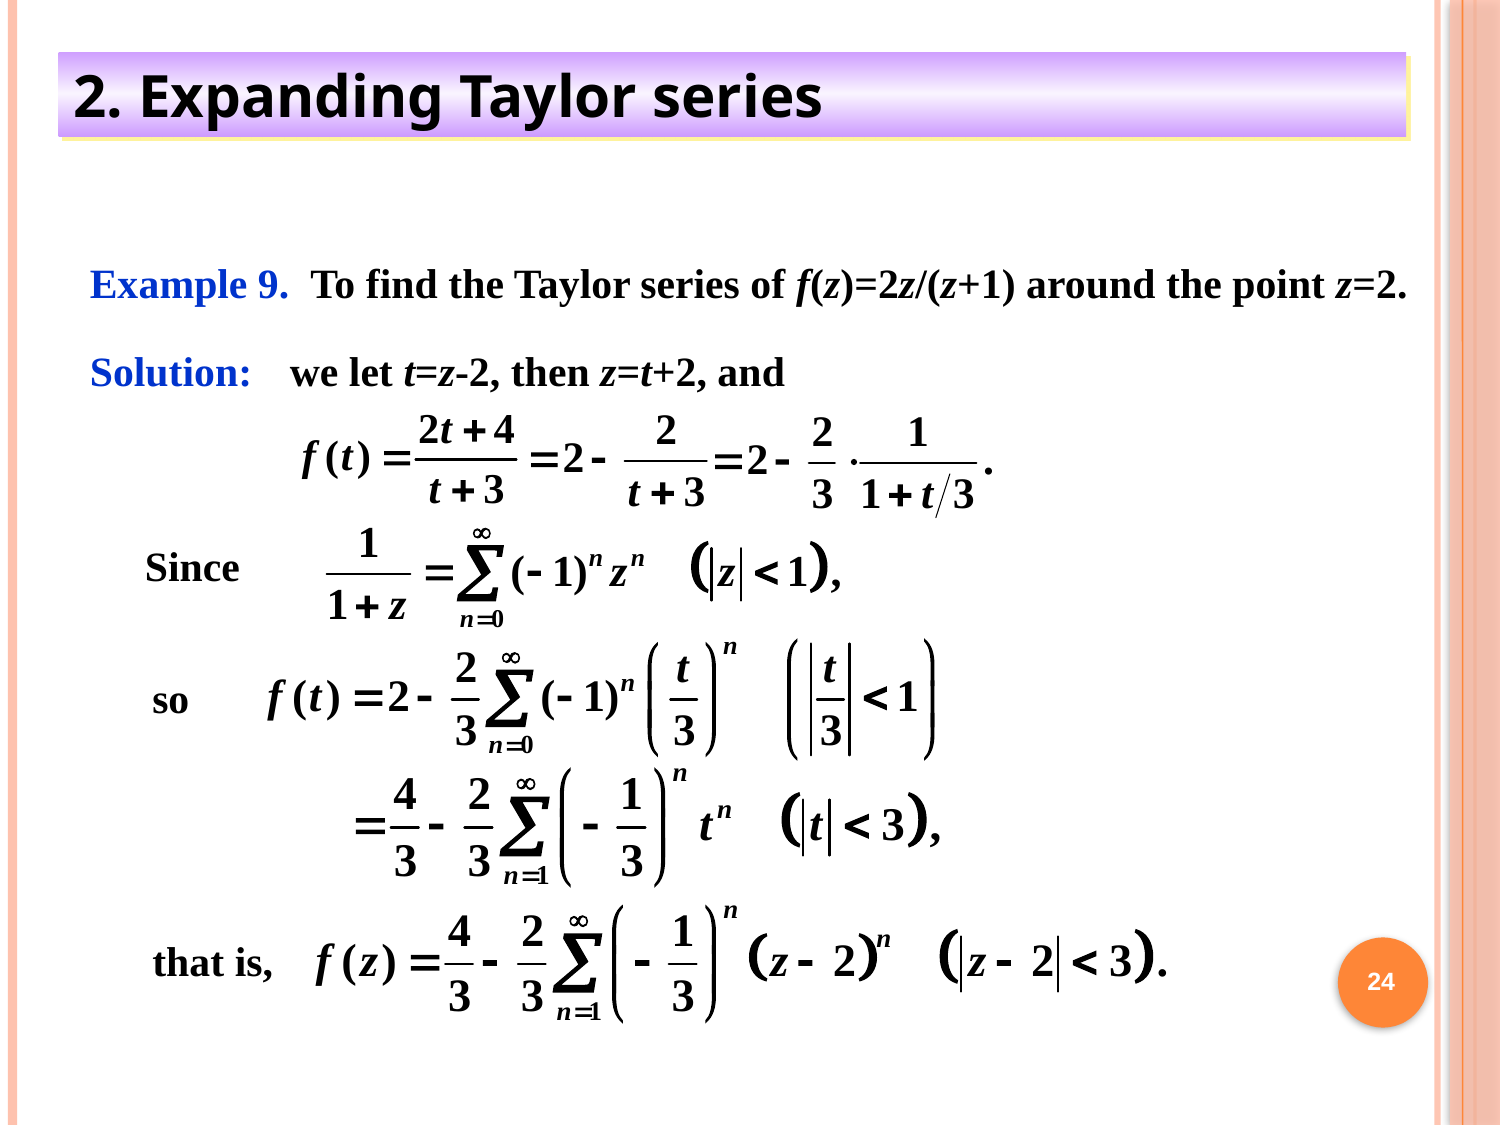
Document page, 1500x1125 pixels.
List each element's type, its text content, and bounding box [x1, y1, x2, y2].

text_box we let t=z-2, then z=t+2, and [313, 337, 1013, 403]
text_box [286, 399, 517, 514]
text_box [703, 401, 1001, 527]
text_box Example 9. To find the Taylor series of f(z)=2z/(z+1) around the point z=2. [74, 249, 1438, 315]
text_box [343, 749, 951, 884]
text_box Since [130, 532, 306, 597]
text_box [250, 624, 950, 769]
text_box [318, 511, 851, 621]
text_box 2. Expanding Taylor series [58, 52, 1407, 137]
slide_number 24 [1331, 937, 1432, 1023]
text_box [298, 886, 1177, 1031]
text_box so [137, 664, 244, 730]
text_box Solution: [74, 337, 313, 403]
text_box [520, 399, 703, 509]
text_box that is, [137, 927, 292, 993]
